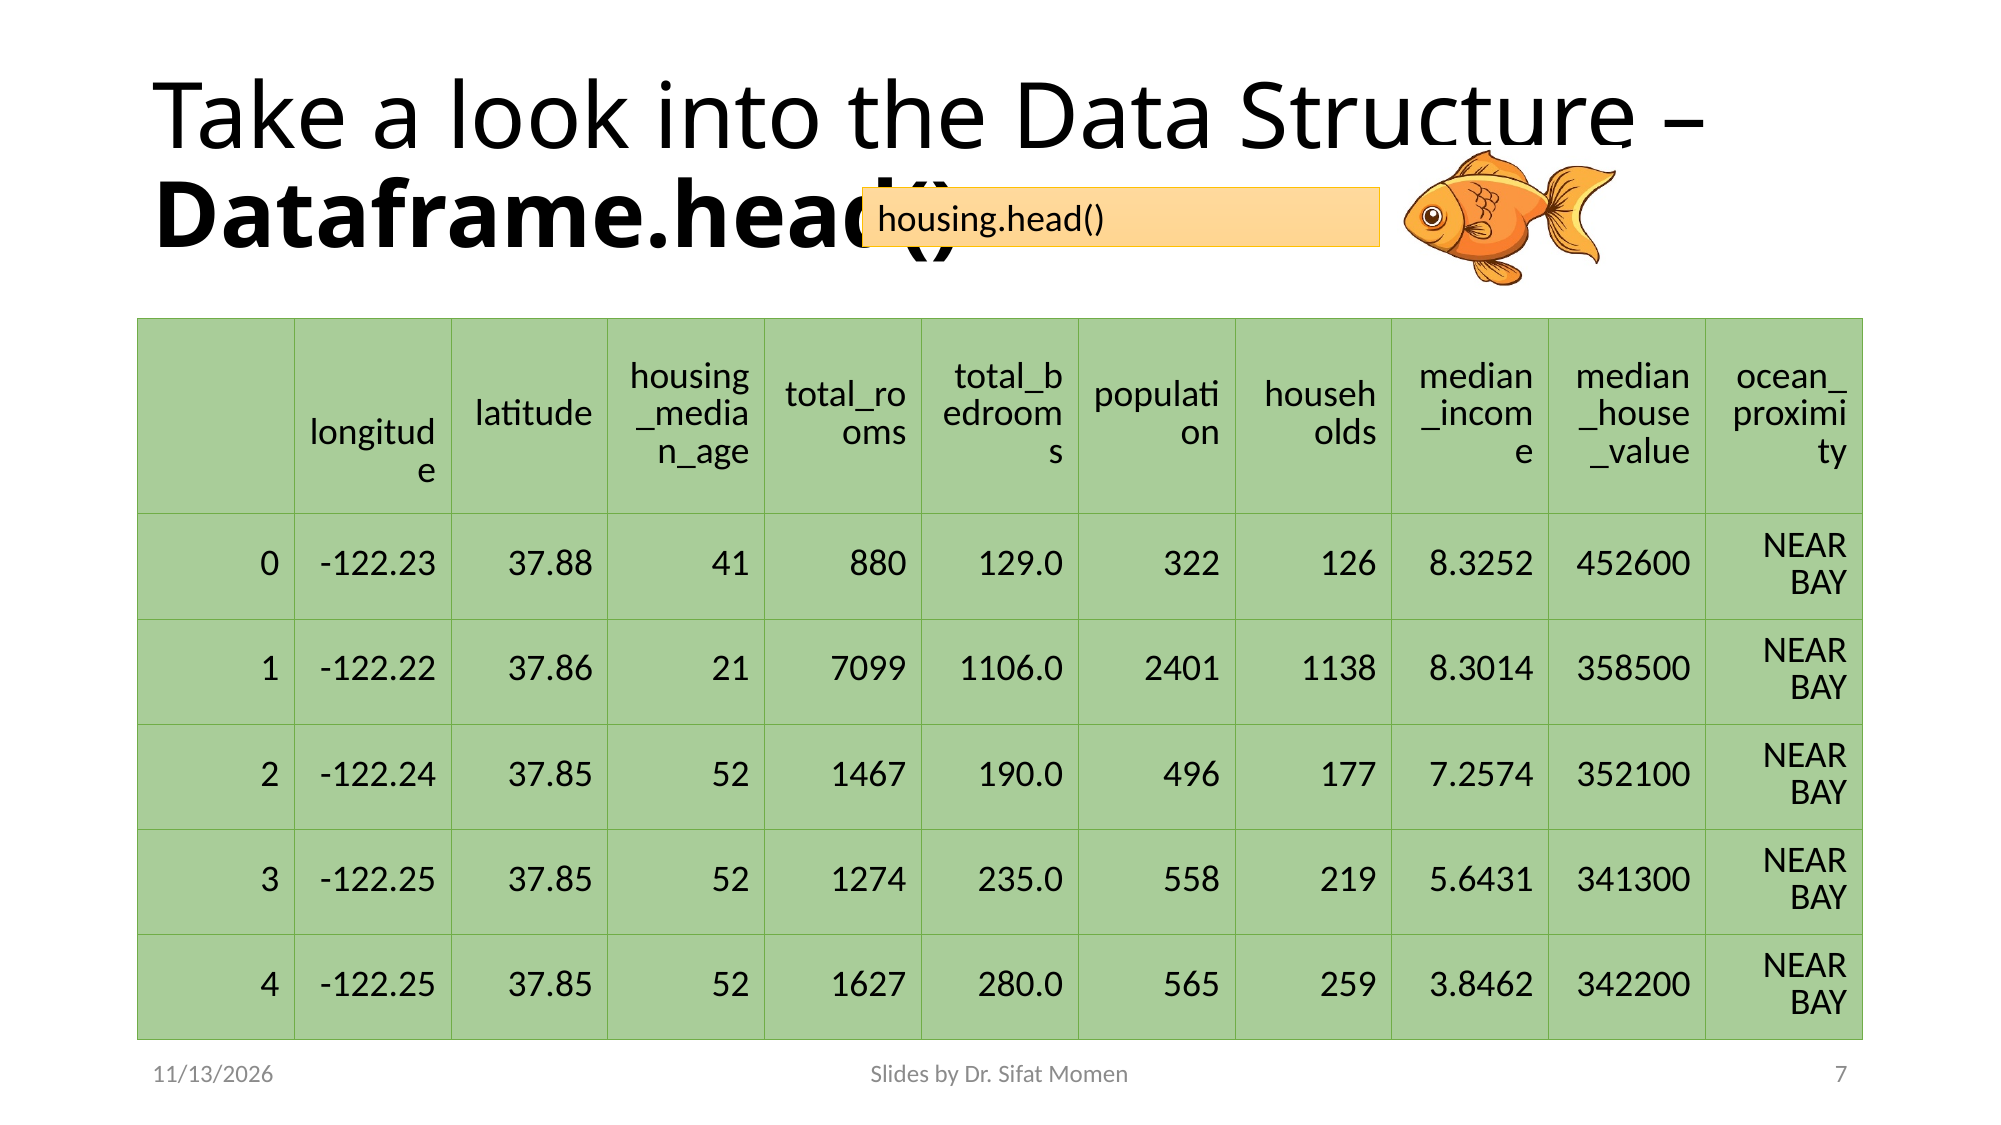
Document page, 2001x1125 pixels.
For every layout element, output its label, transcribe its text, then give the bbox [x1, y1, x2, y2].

table_cell 3 [138, 830, 294, 934]
text_box housing.head() [862, 187, 1380, 247]
table_cell 1467 [765, 725, 921, 829]
slide_number 7 [1412, 1042, 1863, 1103]
table_header population [1079, 319, 1235, 513]
table_cell 280.0 [922, 935, 1078, 1039]
table_cell 496 [1079, 725, 1235, 829]
table_cell 880 [765, 514, 921, 619]
table_cell 342200 [1549, 935, 1705, 1039]
table_cell 565 [1079, 935, 1235, 1039]
table_cell 37.86 [452, 620, 607, 724]
table_cell -122.25 [295, 830, 451, 934]
table_cell 2401 [1079, 620, 1235, 724]
table_cell 5.6431 [1392, 830, 1548, 934]
table_cell 2 [138, 725, 294, 829]
table_header median_income [1392, 319, 1548, 513]
table_cell NEAR BAY [1706, 620, 1862, 724]
table_cell -122.25 [295, 935, 451, 1039]
table_header median_house_value [1549, 319, 1705, 513]
table_cell 37.85 [452, 935, 607, 1039]
table_cell 190.0 [922, 725, 1078, 829]
table_cell 358500 [1549, 620, 1705, 724]
table_cell -122.23 [295, 514, 451, 619]
table_cell NEAR BAY [1706, 514, 1862, 619]
table_cell 259 [1236, 935, 1391, 1039]
table_cell NEAR BAY [1706, 935, 1862, 1039]
table_header latitude [452, 319, 607, 513]
table_cell NEAR BAY [1706, 725, 1862, 829]
table_cell 37.85 [452, 830, 607, 934]
table_cell 126 [1236, 514, 1391, 619]
table_cell 558 [1079, 830, 1235, 934]
table_cell -122.22 [295, 620, 451, 724]
table_cell 322 [1079, 514, 1235, 619]
table_cell 37.85 [452, 725, 607, 829]
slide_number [137, 1042, 588, 1103]
table_cell 7099 [765, 620, 921, 724]
picture [1397, 145, 1622, 290]
table_cell NEAR BAY [1706, 830, 1862, 934]
title Take a look into the Data Structure – Dataframe.head() [137, 59, 1863, 278]
table_header ocean_proximity [1706, 319, 1862, 513]
footer Slides by Dr. Sifat Momen [662, 1042, 1338, 1103]
table_cell 1 [138, 620, 294, 724]
table_cell 8.3014 [1392, 620, 1548, 724]
table_header total_bedrooms [922, 319, 1078, 513]
table_cell 3.8462 [1392, 935, 1548, 1039]
table_header [138, 319, 294, 513]
table_cell 0 [138, 514, 294, 619]
table_cell 8.3252 [1392, 514, 1548, 619]
table_cell 7.2574 [1392, 725, 1548, 829]
table_cell -122.24 [295, 725, 451, 829]
table_cell 341300 [1549, 830, 1705, 934]
table_header households [1236, 319, 1391, 513]
table_cell 177 [1236, 725, 1391, 829]
table_header longitude [295, 319, 451, 513]
table_header total_rooms [765, 319, 921, 513]
table_cell 452600 [1549, 514, 1705, 619]
table_cell 52 [608, 830, 764, 934]
table_cell 41 [608, 514, 764, 619]
table_cell 129.0 [922, 514, 1078, 619]
table_cell 352100 [1549, 725, 1705, 829]
table_cell 1106.0 [922, 620, 1078, 724]
table_cell 219 [1236, 830, 1391, 934]
table_cell 1138 [1236, 620, 1391, 724]
table_header housing_median_age [608, 319, 764, 513]
table_cell 52 [608, 725, 764, 829]
table_cell 52 [608, 935, 764, 1039]
table_cell 37.88 [452, 514, 607, 619]
table_cell 235.0 [922, 830, 1078, 934]
table_cell 21 [608, 620, 764, 724]
table_cell 1274 [765, 830, 921, 934]
table_cell 1627 [765, 935, 921, 1039]
table_cell 4 [138, 935, 294, 1039]
